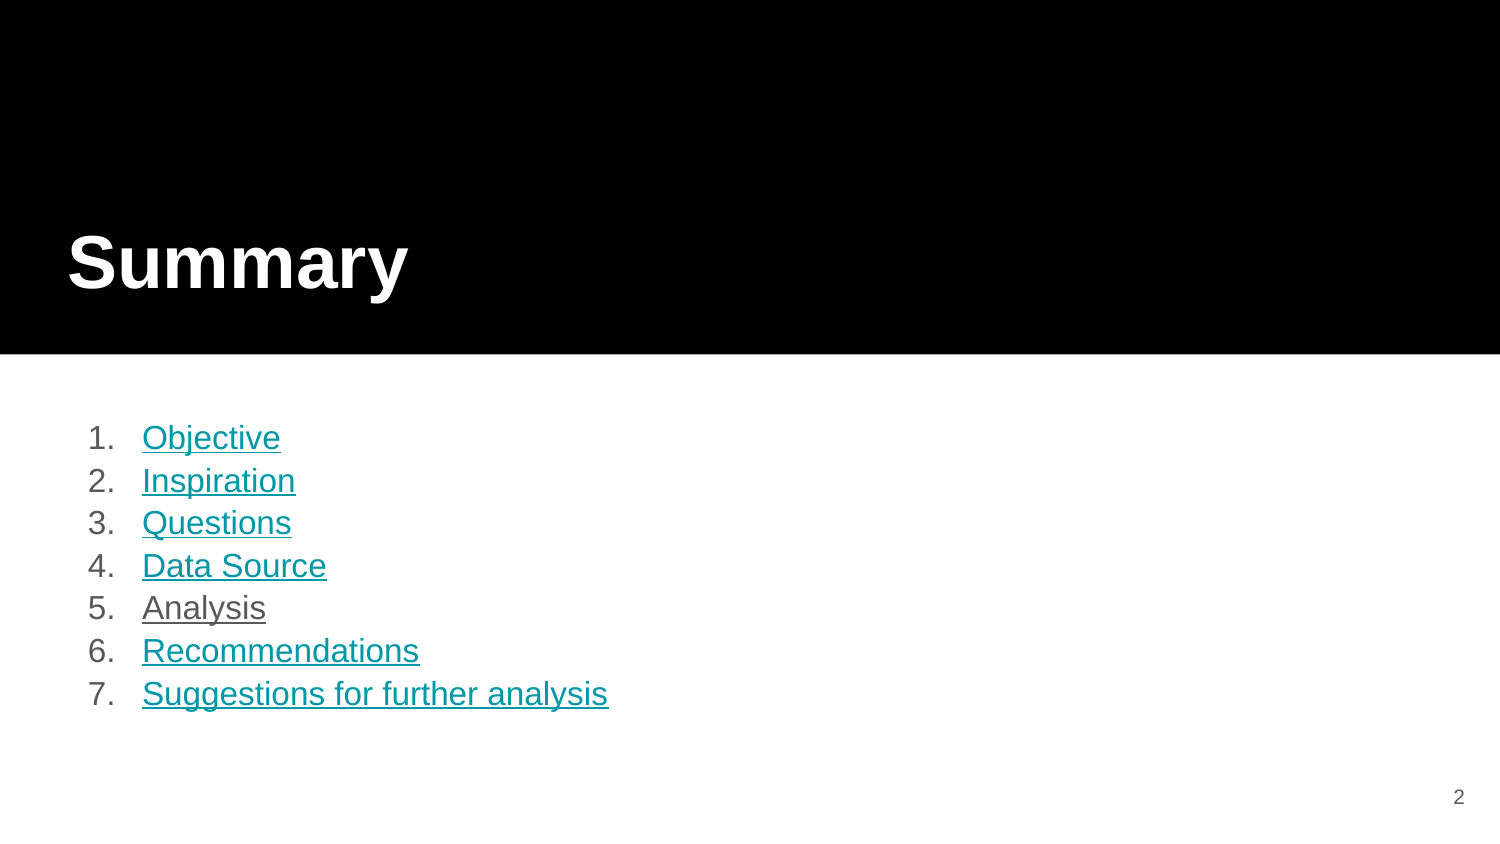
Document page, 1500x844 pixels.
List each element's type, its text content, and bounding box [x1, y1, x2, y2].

list Objective Inspiration Questions Data Source Analysis Recommendations Suggestions for further analysis [52, 398, 1102, 782]
slide_number ‹#› [1389, 764, 1480, 830]
title Summary [52, 60, 1190, 320]
